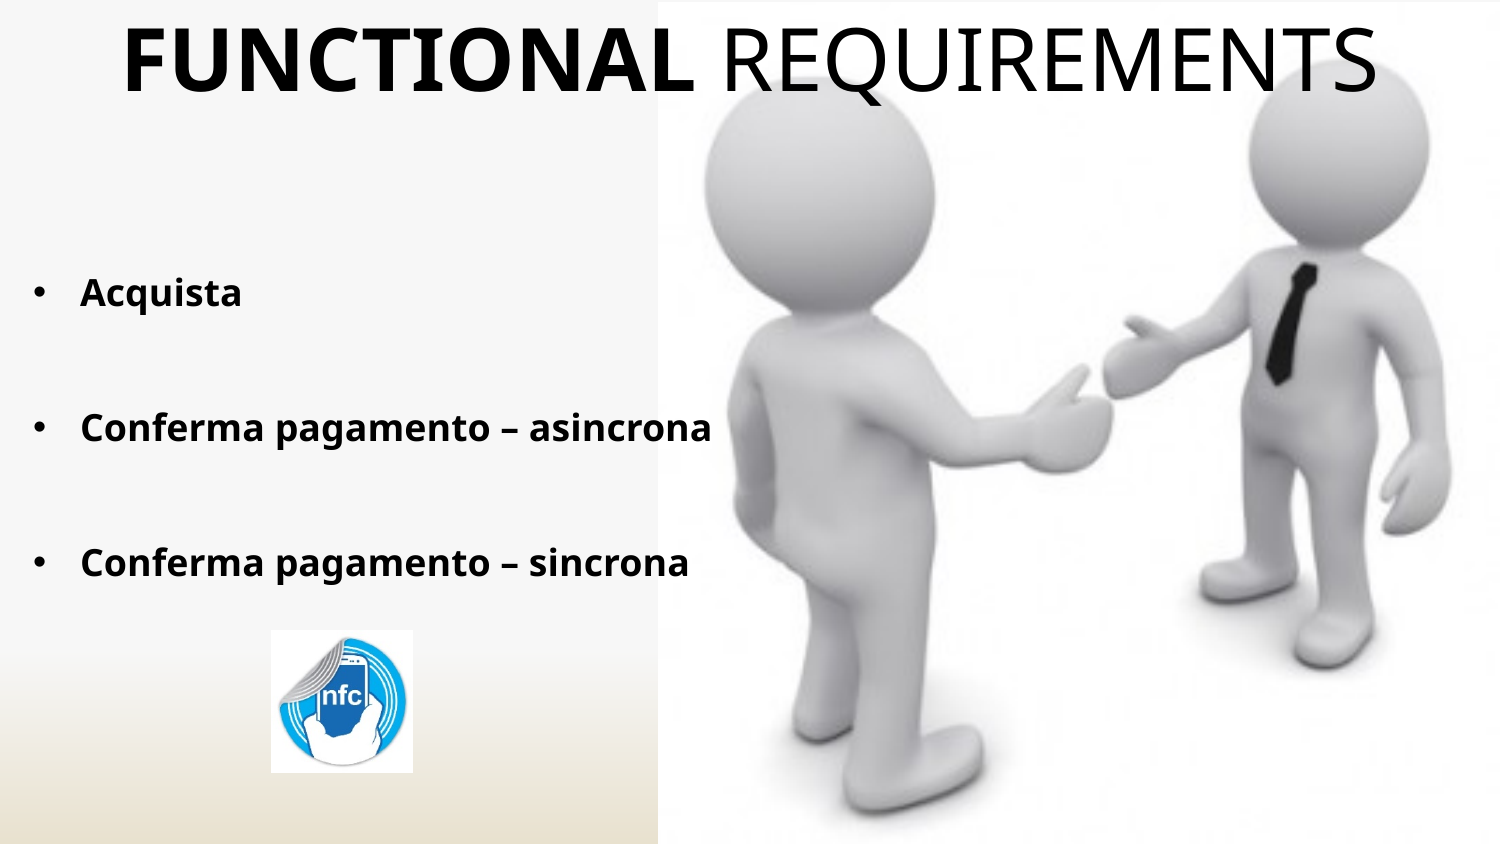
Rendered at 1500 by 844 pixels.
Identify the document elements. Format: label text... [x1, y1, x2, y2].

picture [270, 630, 414, 773]
text_box Acquista Conferma pagamento – asincrona Conferma pagamento – sincrona [18, 171, 653, 772]
picture [658, 2, 1500, 844]
text_box FUNCTIONAL REQUIREMENTS [74, 0, 659, 127]
